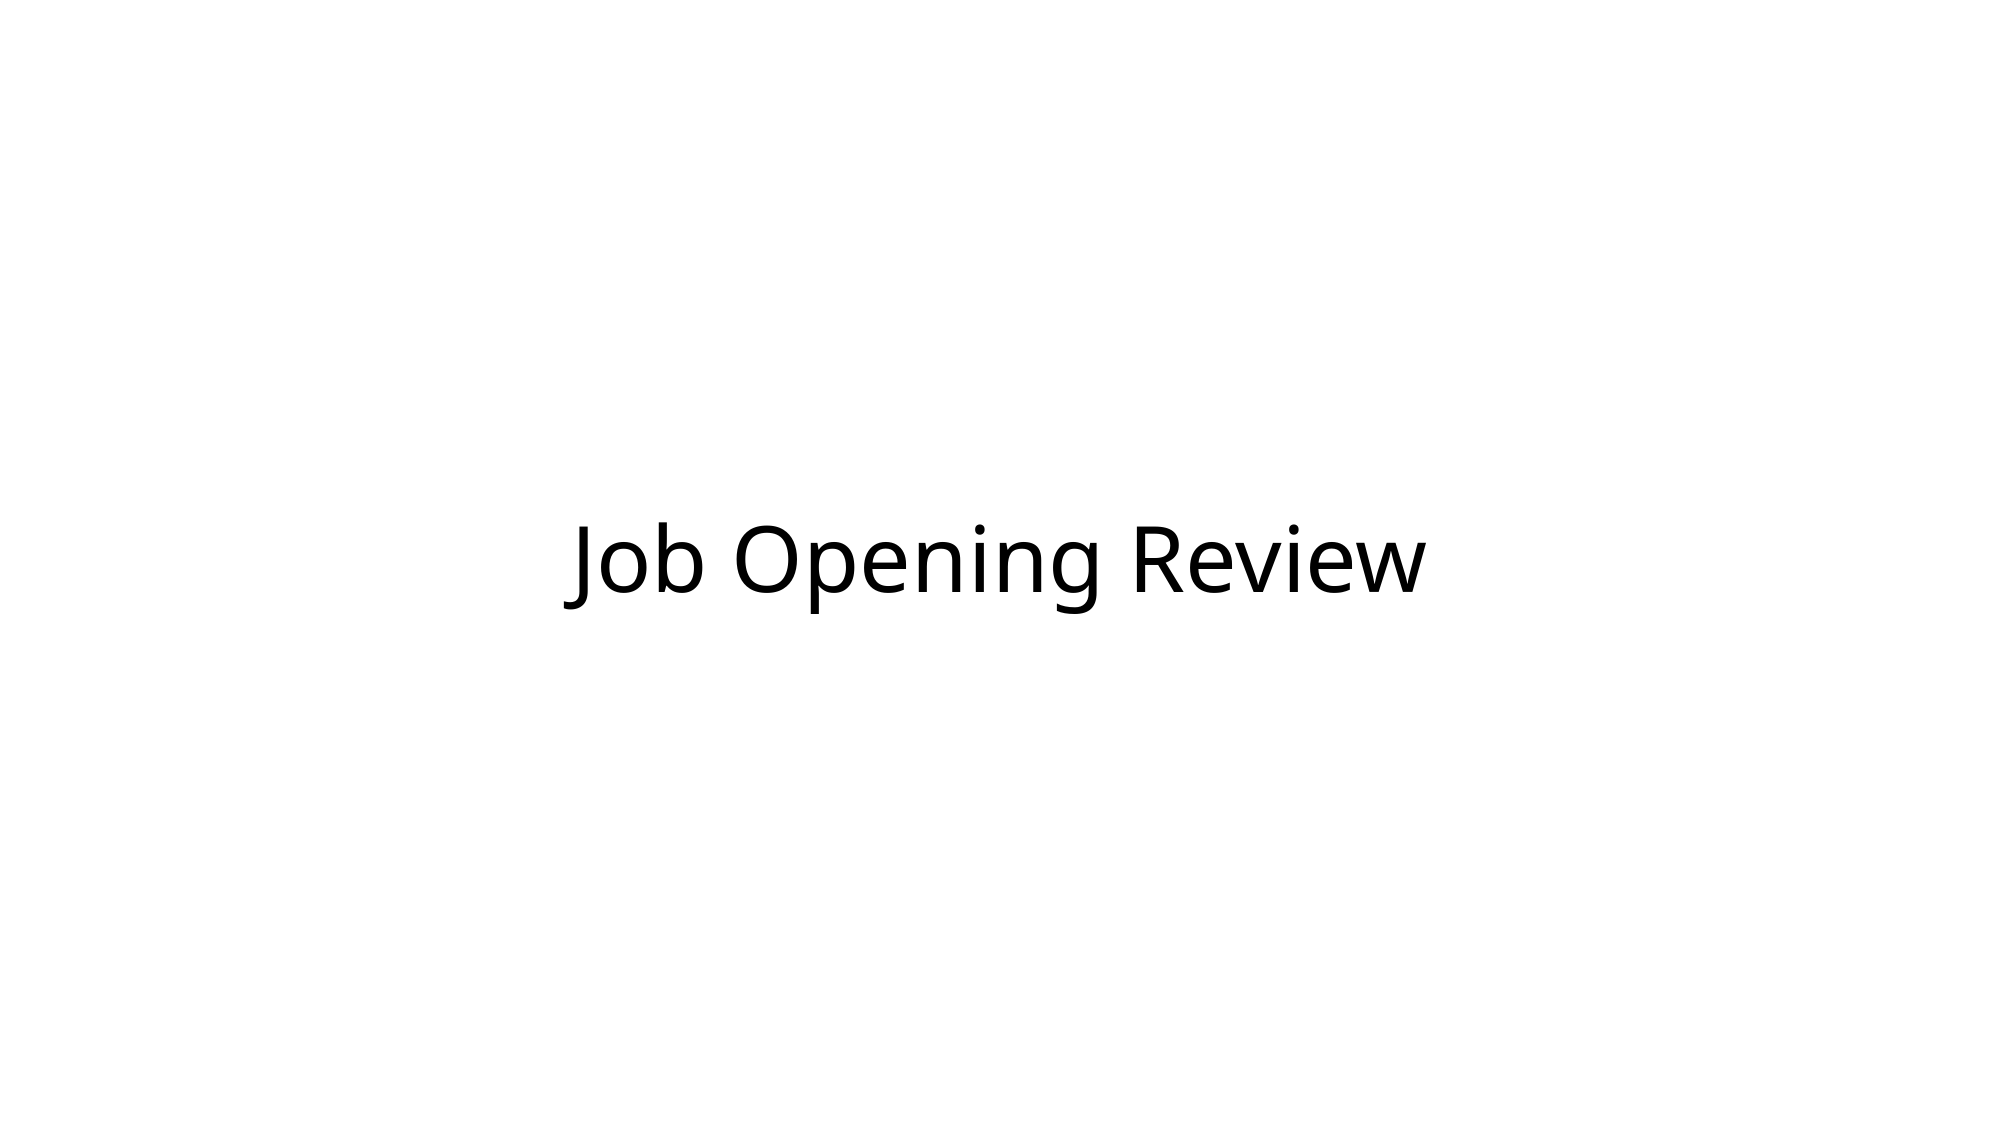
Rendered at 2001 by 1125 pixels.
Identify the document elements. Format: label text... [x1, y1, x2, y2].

list Job Opening Review [137, 503, 1863, 622]
